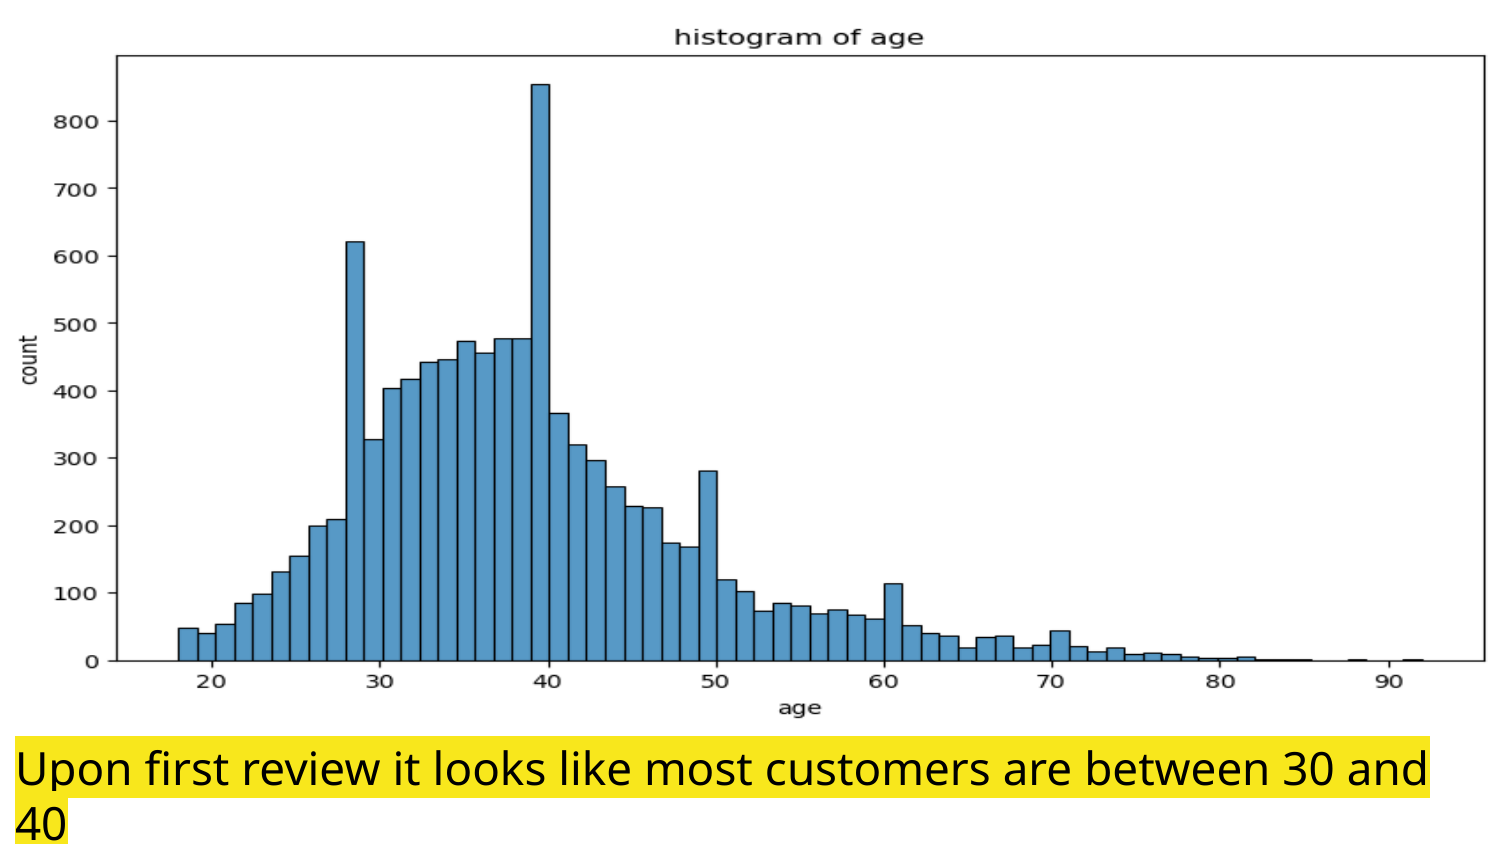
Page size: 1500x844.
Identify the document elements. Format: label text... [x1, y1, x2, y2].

list Upon first review it looks like most customers are between 30 and 40 [0, 744, 1500, 844]
picture [0, 16, 1500, 731]
